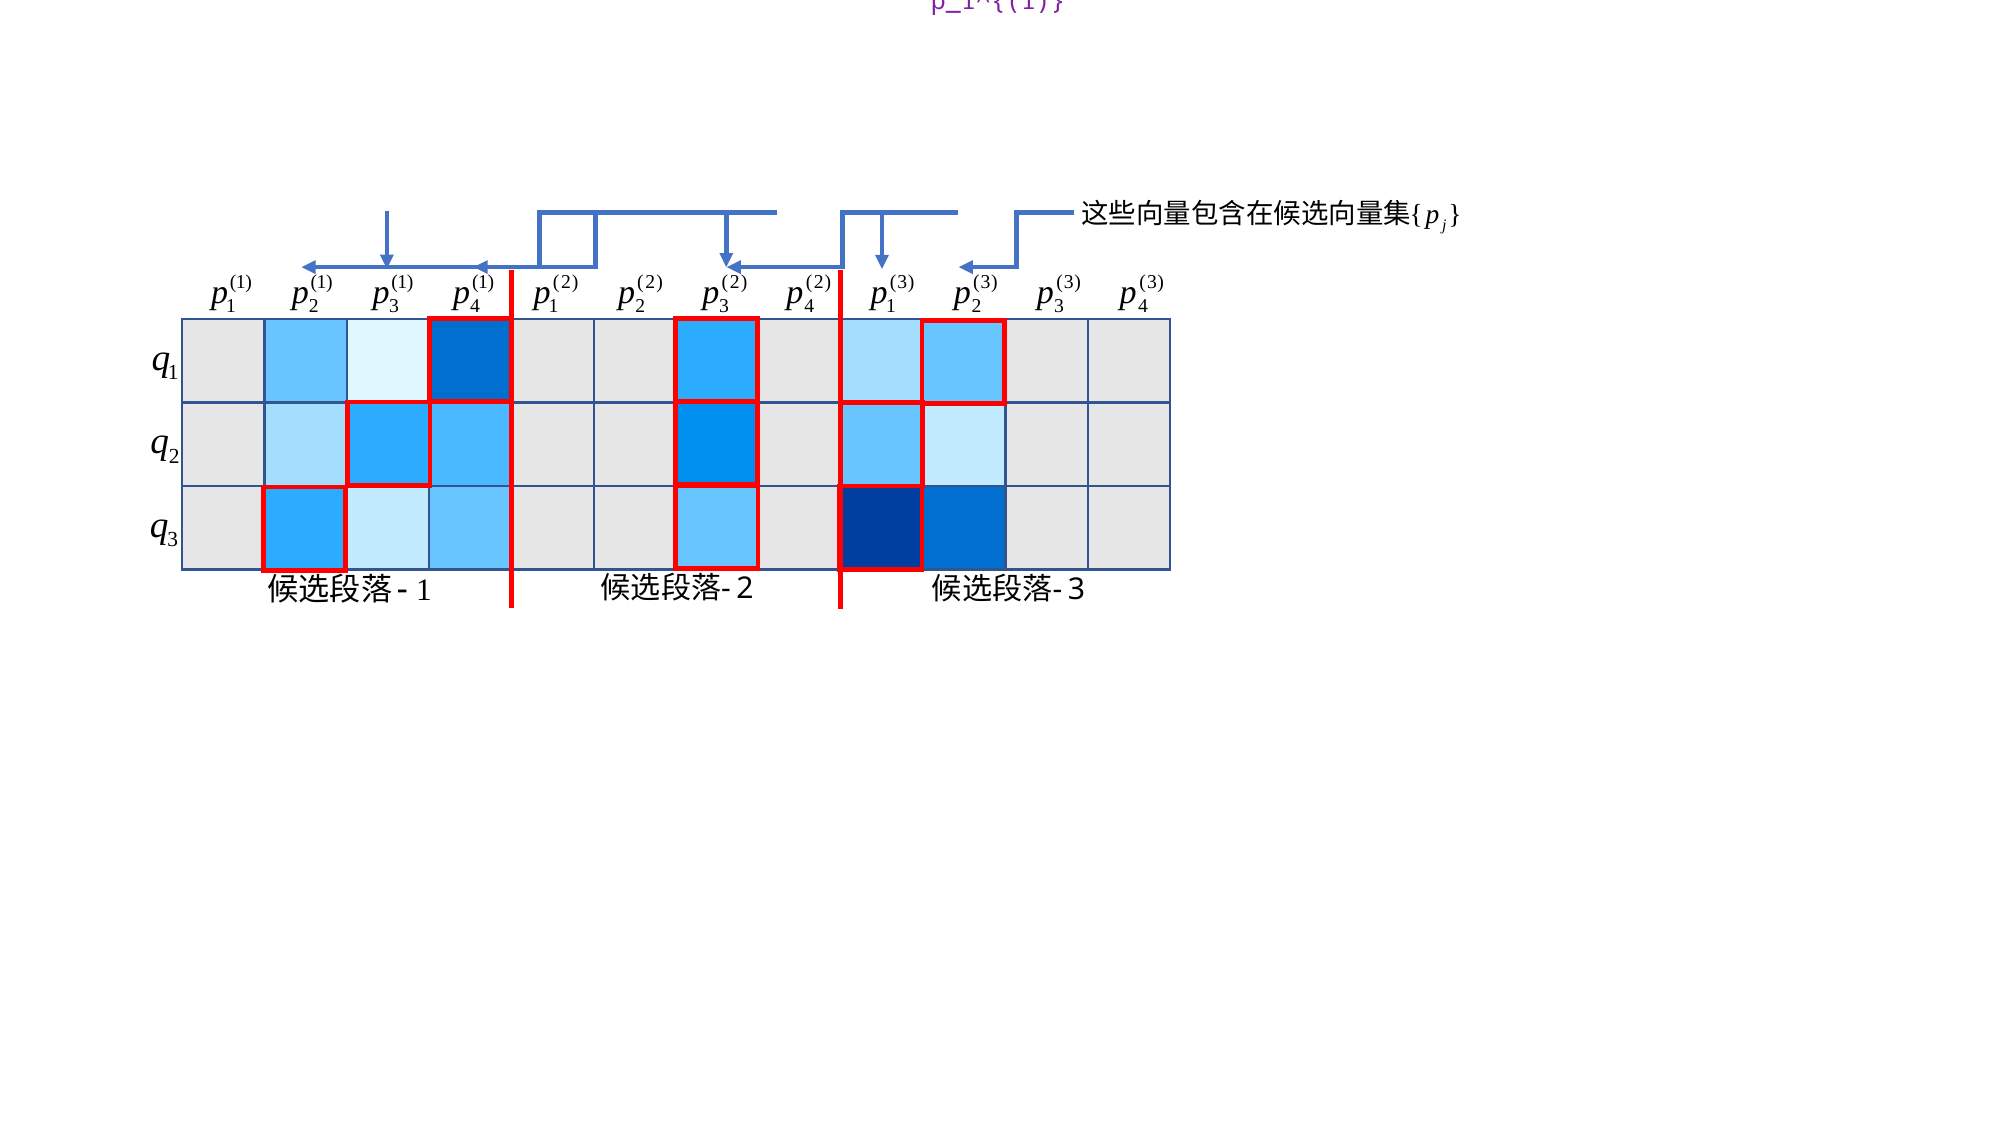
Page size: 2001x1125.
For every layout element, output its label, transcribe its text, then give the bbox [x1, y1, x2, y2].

text_box [346, 321, 428, 402]
text_box [674, 321, 759, 400]
text_box [759, 321, 838, 402]
text_box [347, 401, 431, 486]
text_box [514, 485, 593, 571]
text_box [1087, 321, 1171, 402]
text_box [924, 405, 1004, 485]
text_box [841, 402, 924, 487]
text_box [674, 400, 759, 486]
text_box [726, 212, 958, 268]
text_box [593, 485, 675, 571]
text_box [514, 402, 593, 485]
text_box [146, 332, 184, 389]
text_box [1087, 402, 1171, 485]
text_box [1078, 196, 1466, 240]
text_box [144, 499, 185, 556]
text_box [428, 485, 509, 571]
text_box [201, 267, 1171, 321]
text_box [1004, 402, 1087, 485]
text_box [301, 212, 473, 268]
text_box [593, 402, 674, 485]
text_box [181, 485, 263, 571]
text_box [597, 567, 756, 609]
text_box [181, 318, 263, 402]
text_box p_1^{(1)} [915, 0, 1085, 23]
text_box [473, 212, 718, 268]
text_box [921, 321, 1005, 405]
text_box [514, 321, 593, 402]
text_box [759, 402, 838, 485]
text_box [718, 212, 726, 239]
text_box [718, 240, 726, 268]
text_box [262, 486, 347, 571]
text_box [429, 321, 511, 403]
text_box [263, 321, 346, 402]
text_box [675, 484, 759, 570]
text_box [346, 485, 428, 569]
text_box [263, 569, 436, 612]
text_box [431, 403, 509, 485]
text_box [958, 212, 1075, 268]
text_box [1004, 485, 1087, 569]
text_box [975, 537, 1025, 569]
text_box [144, 416, 186, 473]
text_box [923, 485, 1004, 571]
text_box [757, 485, 838, 571]
text_box [1005, 321, 1087, 402]
text_box [263, 402, 346, 485]
text_box [593, 321, 674, 402]
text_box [928, 569, 1087, 610]
text_box [181, 402, 263, 485]
text_box [843, 321, 921, 402]
text_box [841, 487, 923, 571]
text_box [1087, 485, 1171, 571]
